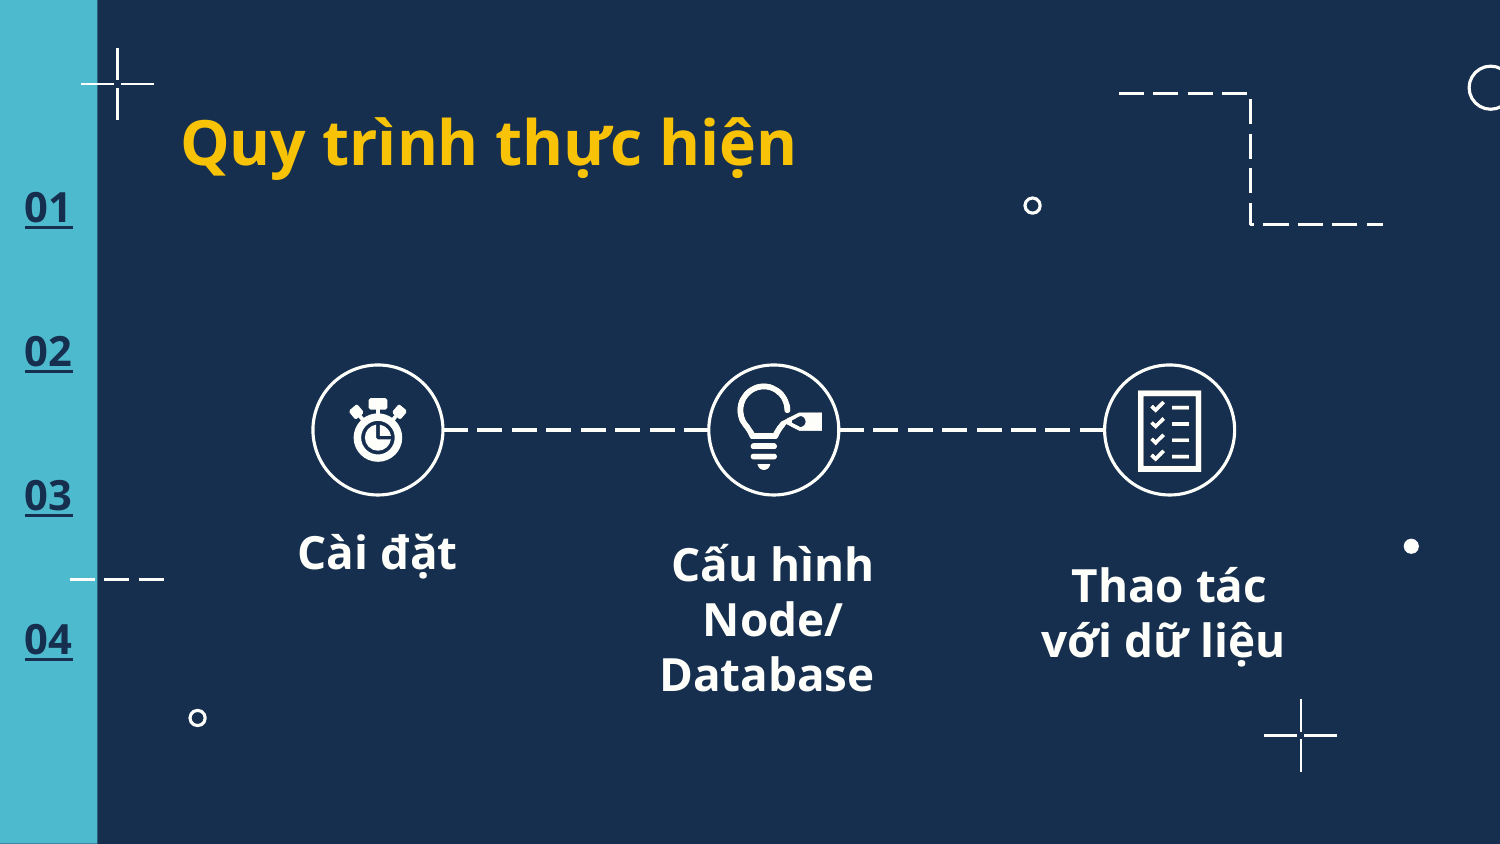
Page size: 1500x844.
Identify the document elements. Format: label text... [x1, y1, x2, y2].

text_box Thao tác với dữ liệu [1024, 541, 1315, 623]
title Quy trình thực hiện [165, 87, 947, 267]
text_box Cấu hình Node/ Database [599, 520, 947, 602]
text_box 01 [0, 164, 98, 247]
picture [1120, 381, 1219, 480]
text_box [189, 710, 206, 726]
text_box [739, 485, 809, 496]
text_box 04 [0, 597, 98, 679]
text_box [830, 397, 839, 463]
text_box 03 [0, 453, 98, 535]
text_box [1024, 197, 1041, 214]
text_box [1118, 93, 1383, 225]
text_box Cài đặt [233, 508, 523, 590]
text_box [708, 390, 722, 470]
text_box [1264, 698, 1338, 772]
text_box [737, 364, 810, 376]
text_box [1128, 364, 1212, 380]
text_box [1140, 488, 1199, 496]
text_box [1104, 394, 1115, 466]
text_box [1224, 394, 1235, 466]
text_box 02 [0, 308, 98, 391]
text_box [348, 397, 408, 463]
picture [727, 377, 826, 476]
text_box [312, 364, 443, 496]
